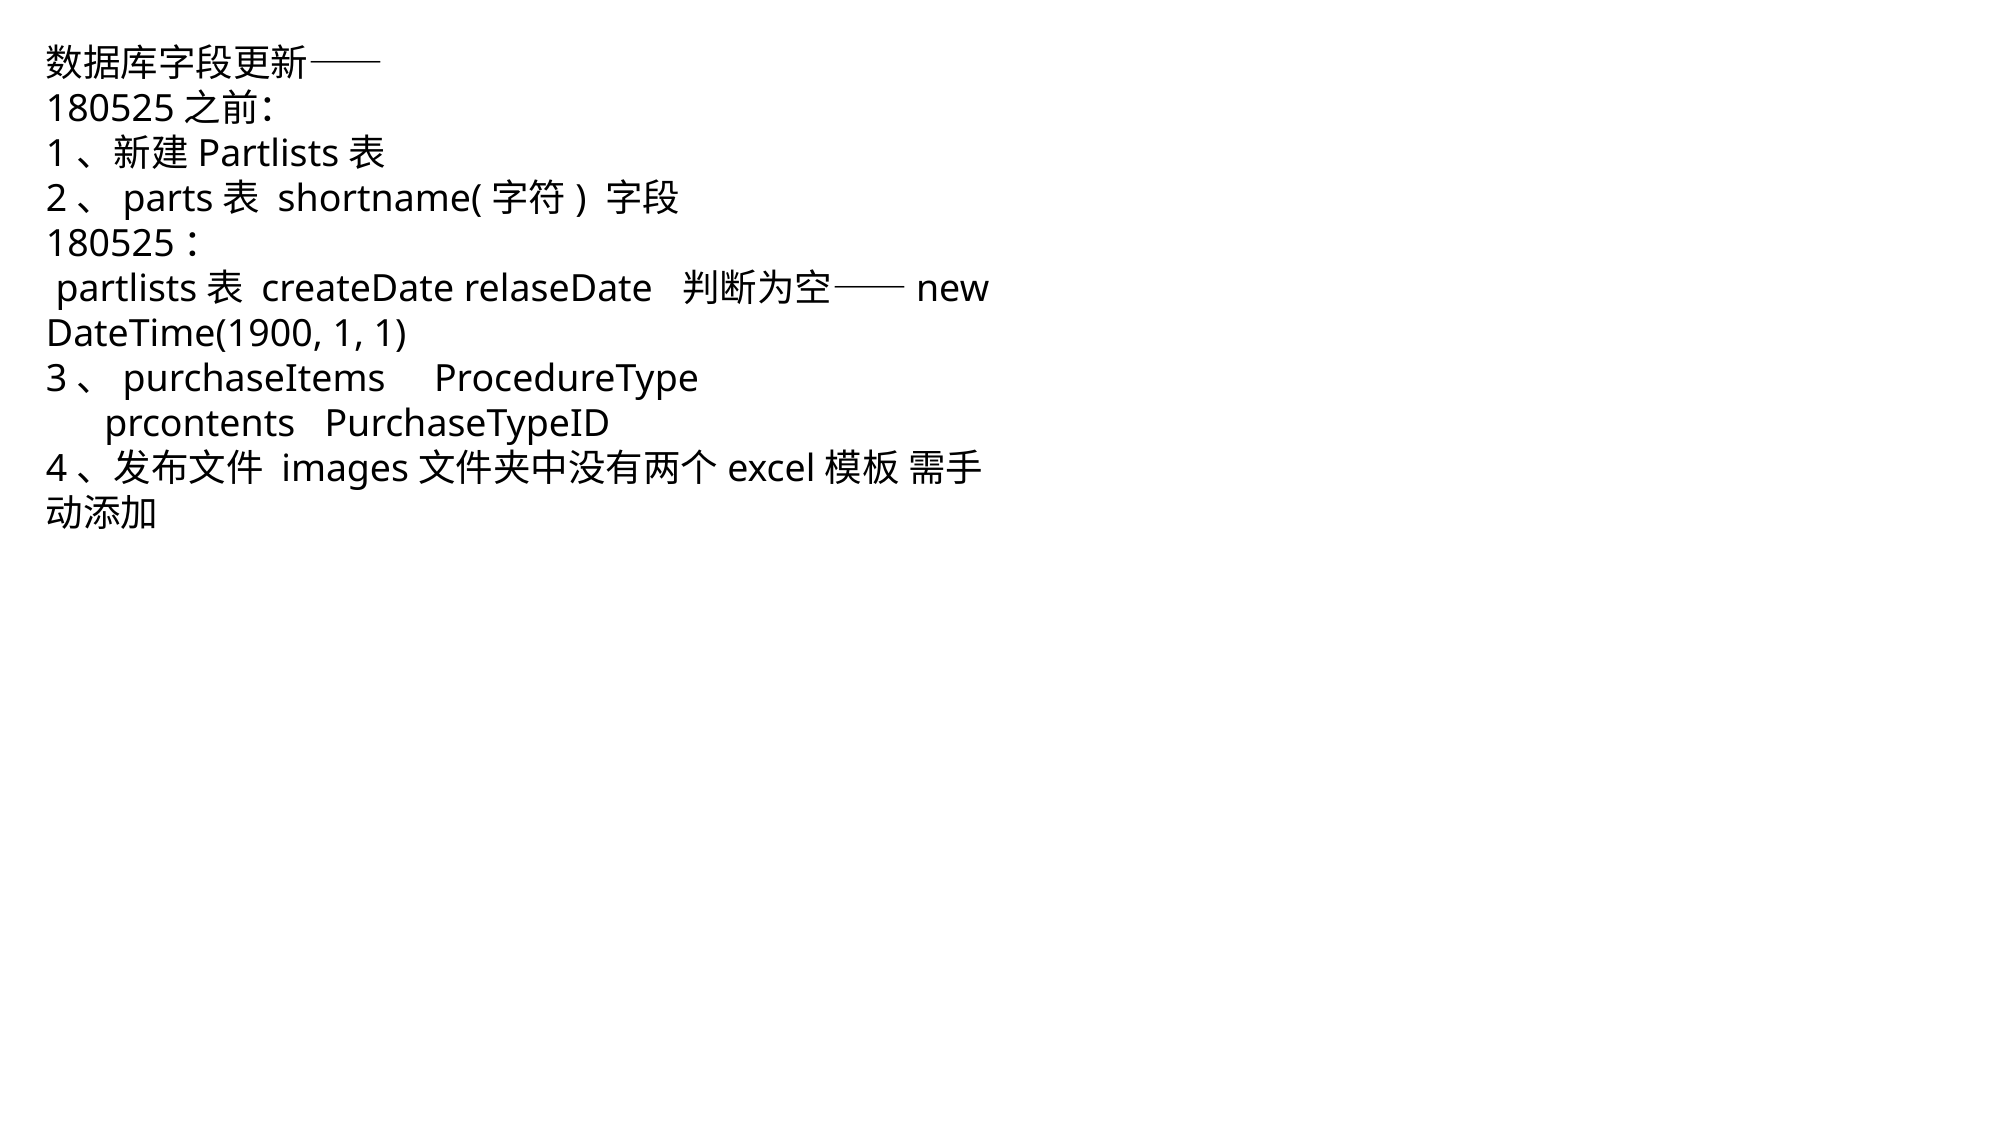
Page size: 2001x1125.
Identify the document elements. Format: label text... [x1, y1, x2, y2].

text_box 数据库字段更新—— 180525之前： 1、新建Partlists表 2、parts表 shortname(字符) 字段 180525： partlists表 createDate relaseDate 判断为空——new DateTime(1900, 1, 1) 3、purchaseItems ProcedureType prcontents PurchaseTypeID 4、发布文件 images文件夹中没有两个excel模板 需手动添加 [31, 31, 1031, 541]
